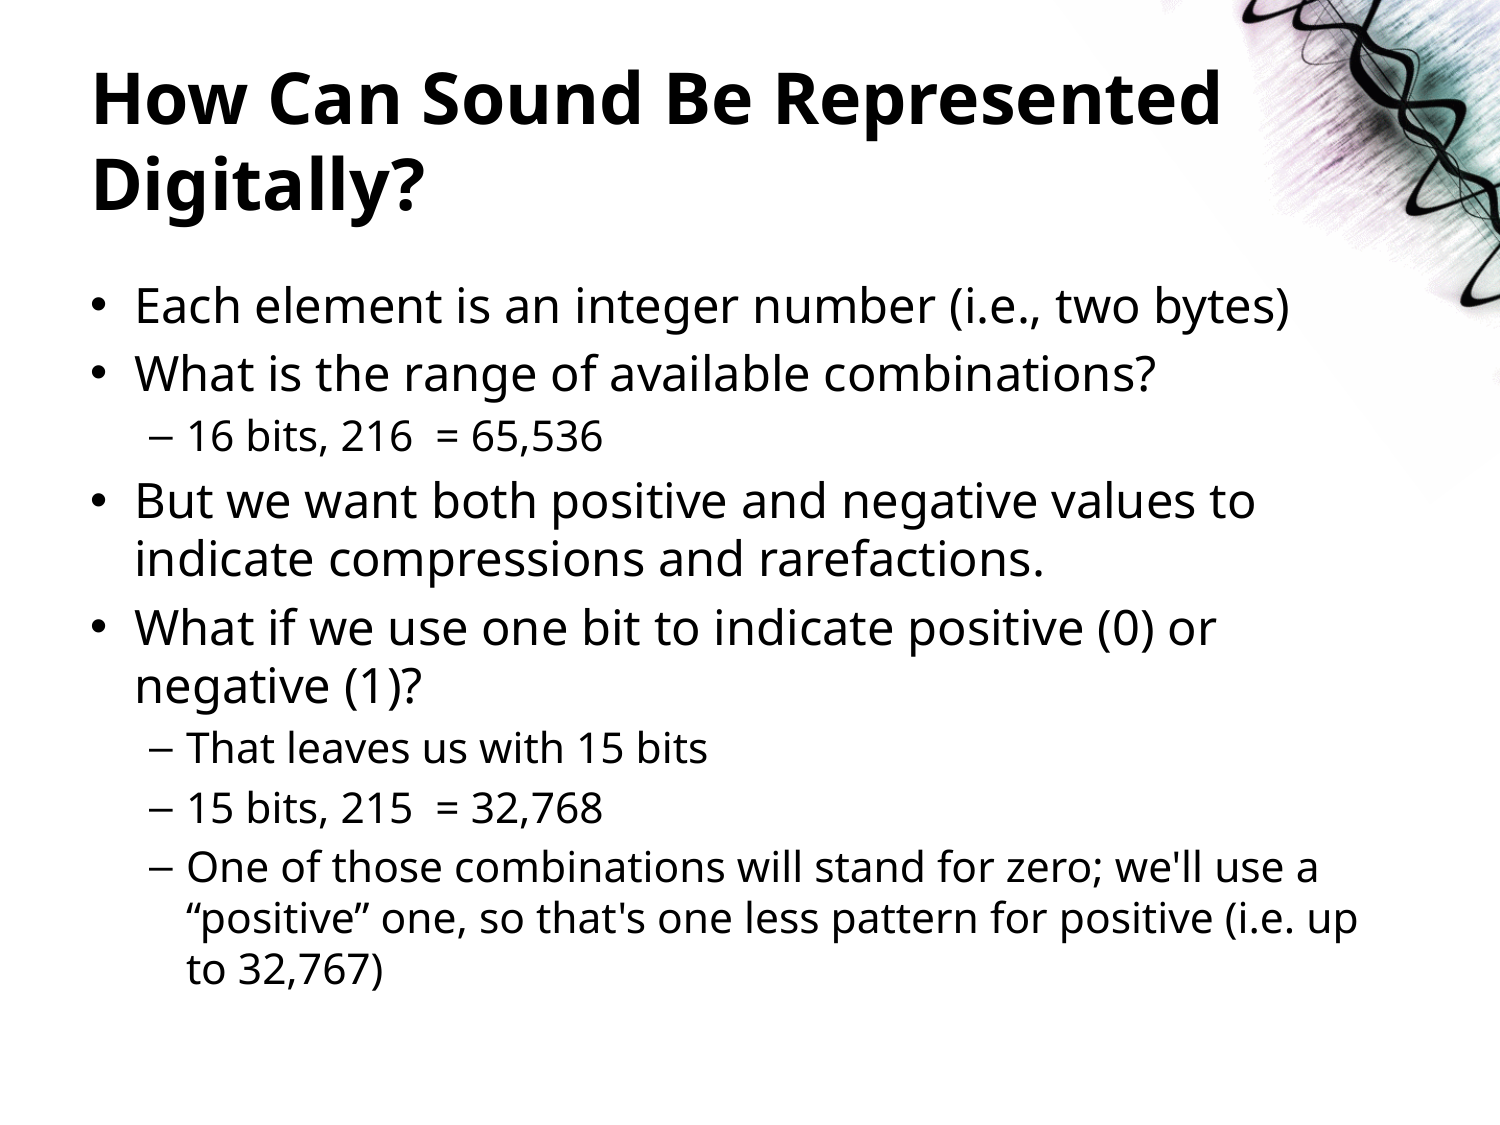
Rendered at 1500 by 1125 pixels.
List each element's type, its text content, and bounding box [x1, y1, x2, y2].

title How Can Sound Be Represented Digitally? [75, 45, 1425, 233]
picture [1055, 0, 1500, 504]
list Each element is an integer number (i.e., two bytes) What is the range of available combinations? 16 bits, 216 = 65,536 But we want both positive and negative values to indicate compressions and rarefactions. What if we use one bit to indicate positive (0) or negative (1)? That leaves us with 15 bits 15 bits, 215 = 32,768 One of those combinations will stand for zero; we'll use a “positive” one, so that's one less pattern for positive (i.e. up to 32,767) [75, 262, 1425, 1005]
